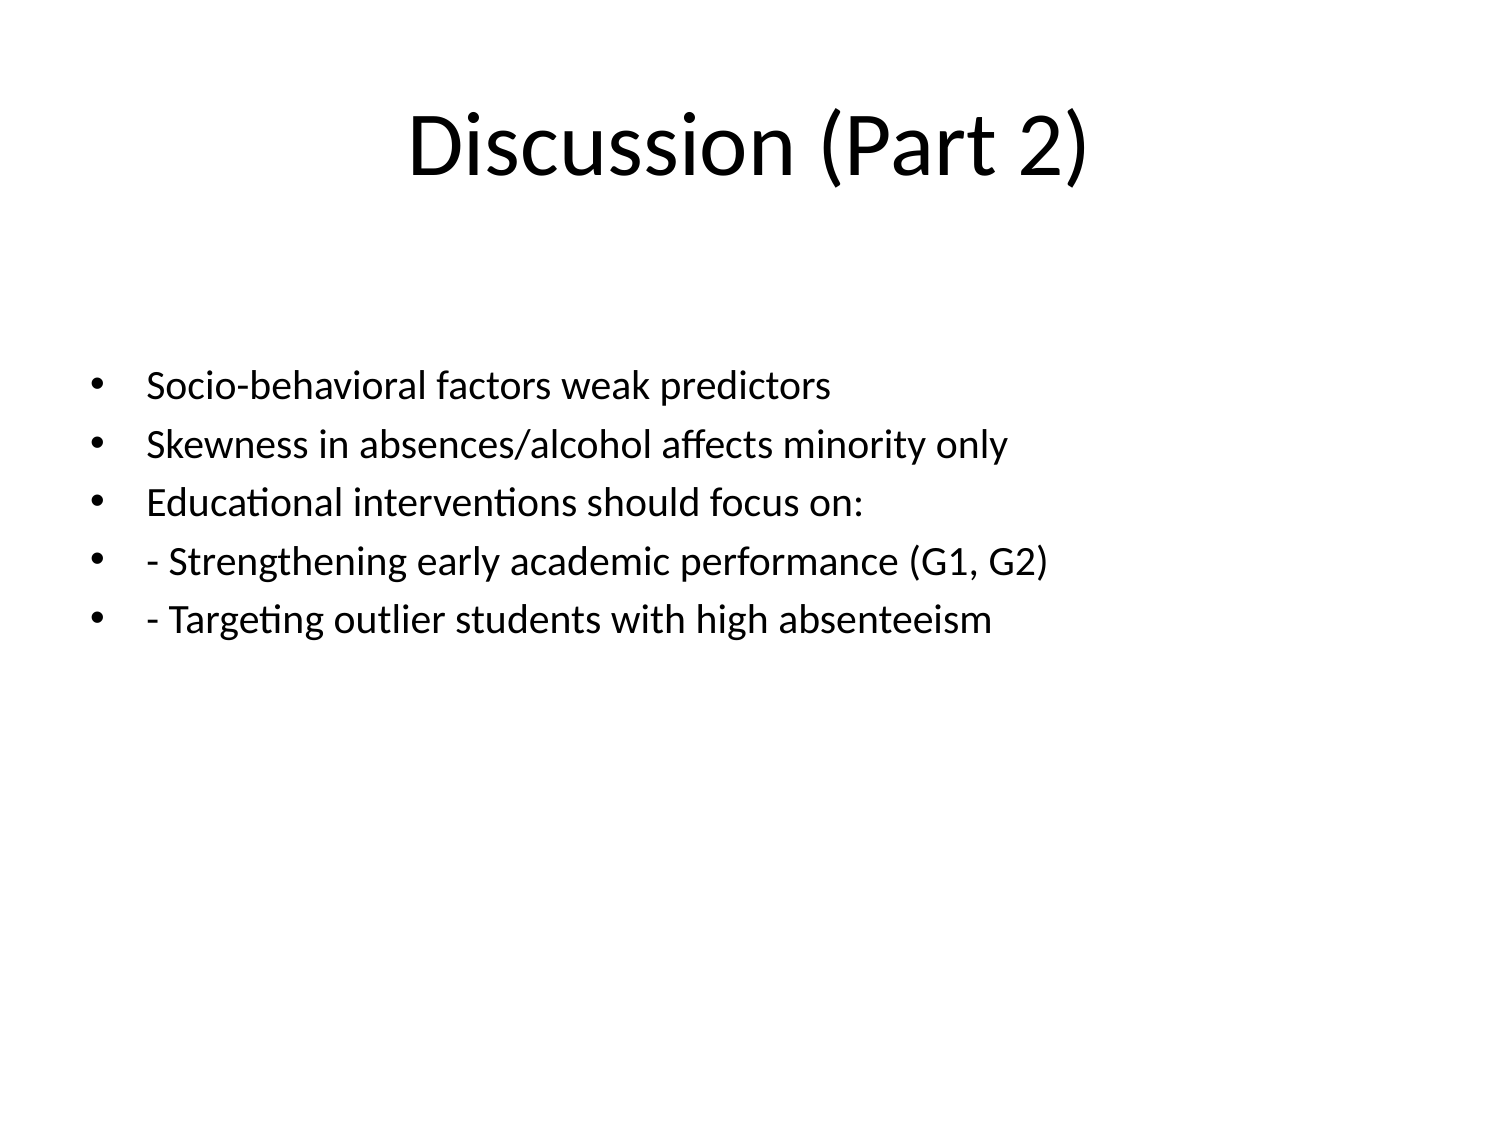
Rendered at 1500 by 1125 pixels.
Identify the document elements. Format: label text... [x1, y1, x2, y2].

title Discussion (Part 2) [75, 45, 1425, 233]
list Socio-behavioral factors weak predictors Skewness in absences/alcohol affects minority only Educational interventions should focus on: - Strengthening early academic performance (G1, G2) - Targeting outlier students with high absenteeism [75, 262, 1425, 1005]
